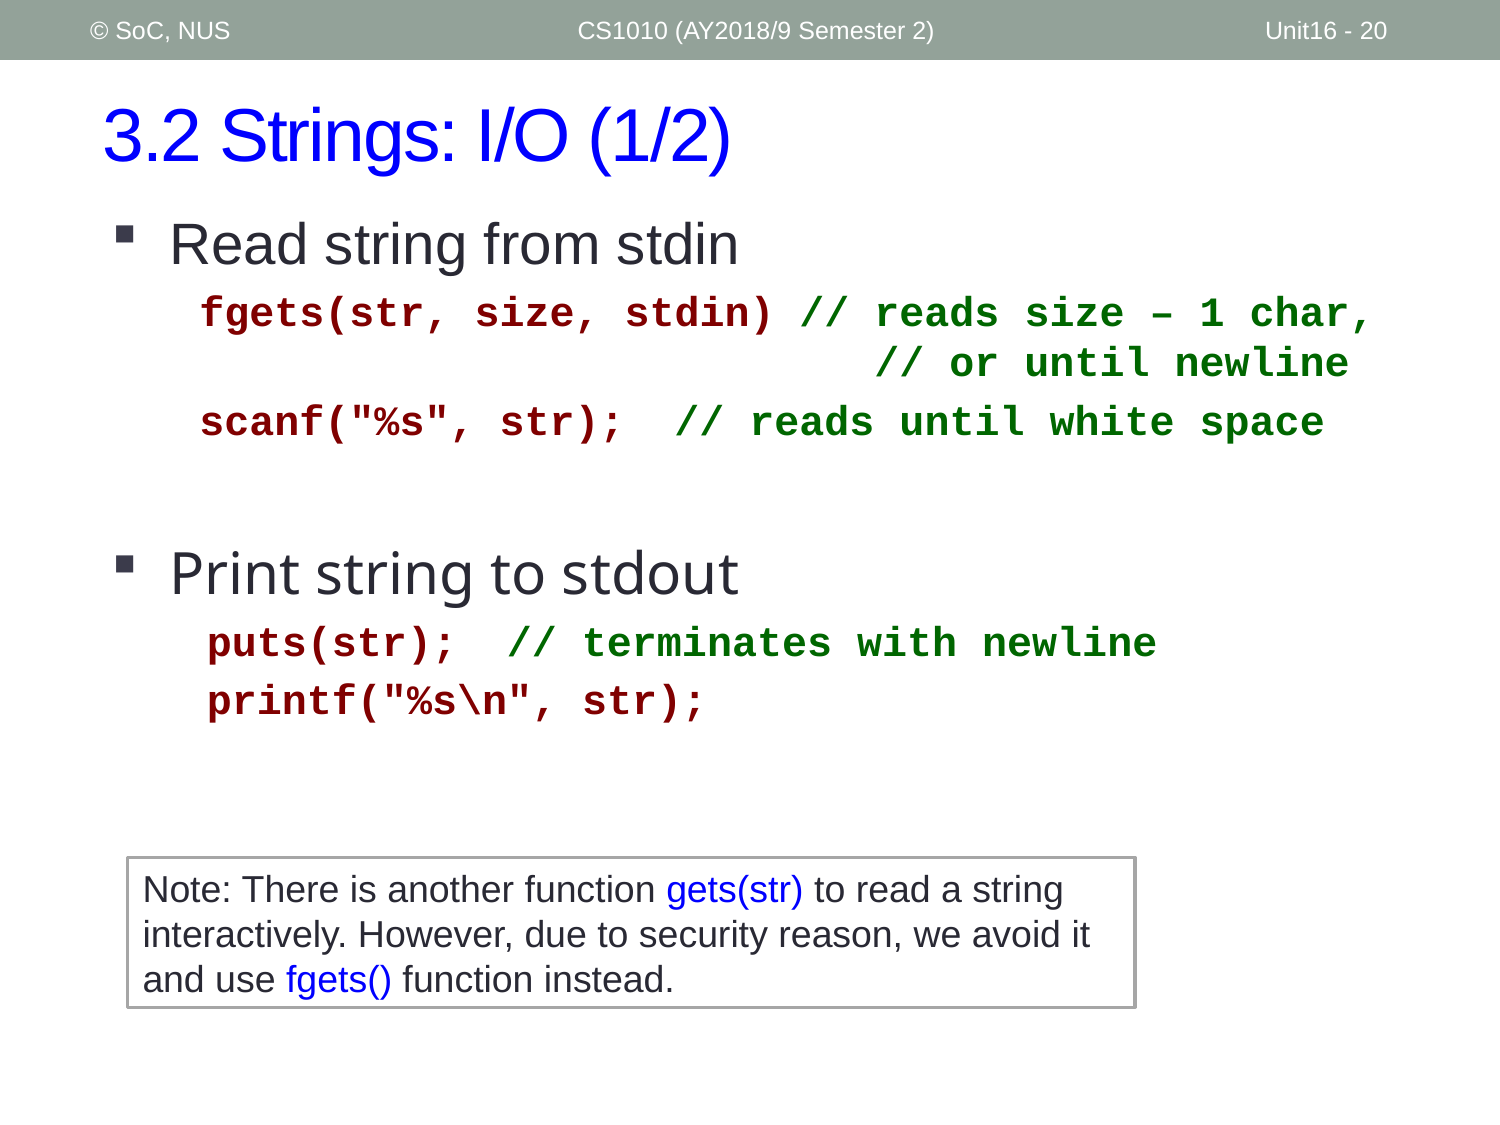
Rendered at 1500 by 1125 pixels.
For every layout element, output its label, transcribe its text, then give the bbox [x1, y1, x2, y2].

slide_number Unit16 - 20 [1250, 3, 1425, 57]
title 3.2 Strings: I/O (1/2) [87, 62, 1463, 200]
footer CS1010 (AY2018/9 Semester 2) [562, 3, 1238, 57]
text_box Note: There is another function gets(str) to read a string interactively. However, due to security reason, we avoid it and use fgets() function instead. [127, 857, 1136, 1008]
slide_number © SoC, NUS [75, 3, 550, 57]
list Read string from stdin fgets(str, size, stdin) // reads size – 1 char, // or until newline scanf("%s", str); // reads until white space Print string to stdout puts(str); // terminates with newline printf("%s\n", str); [96, 199, 1449, 802]
